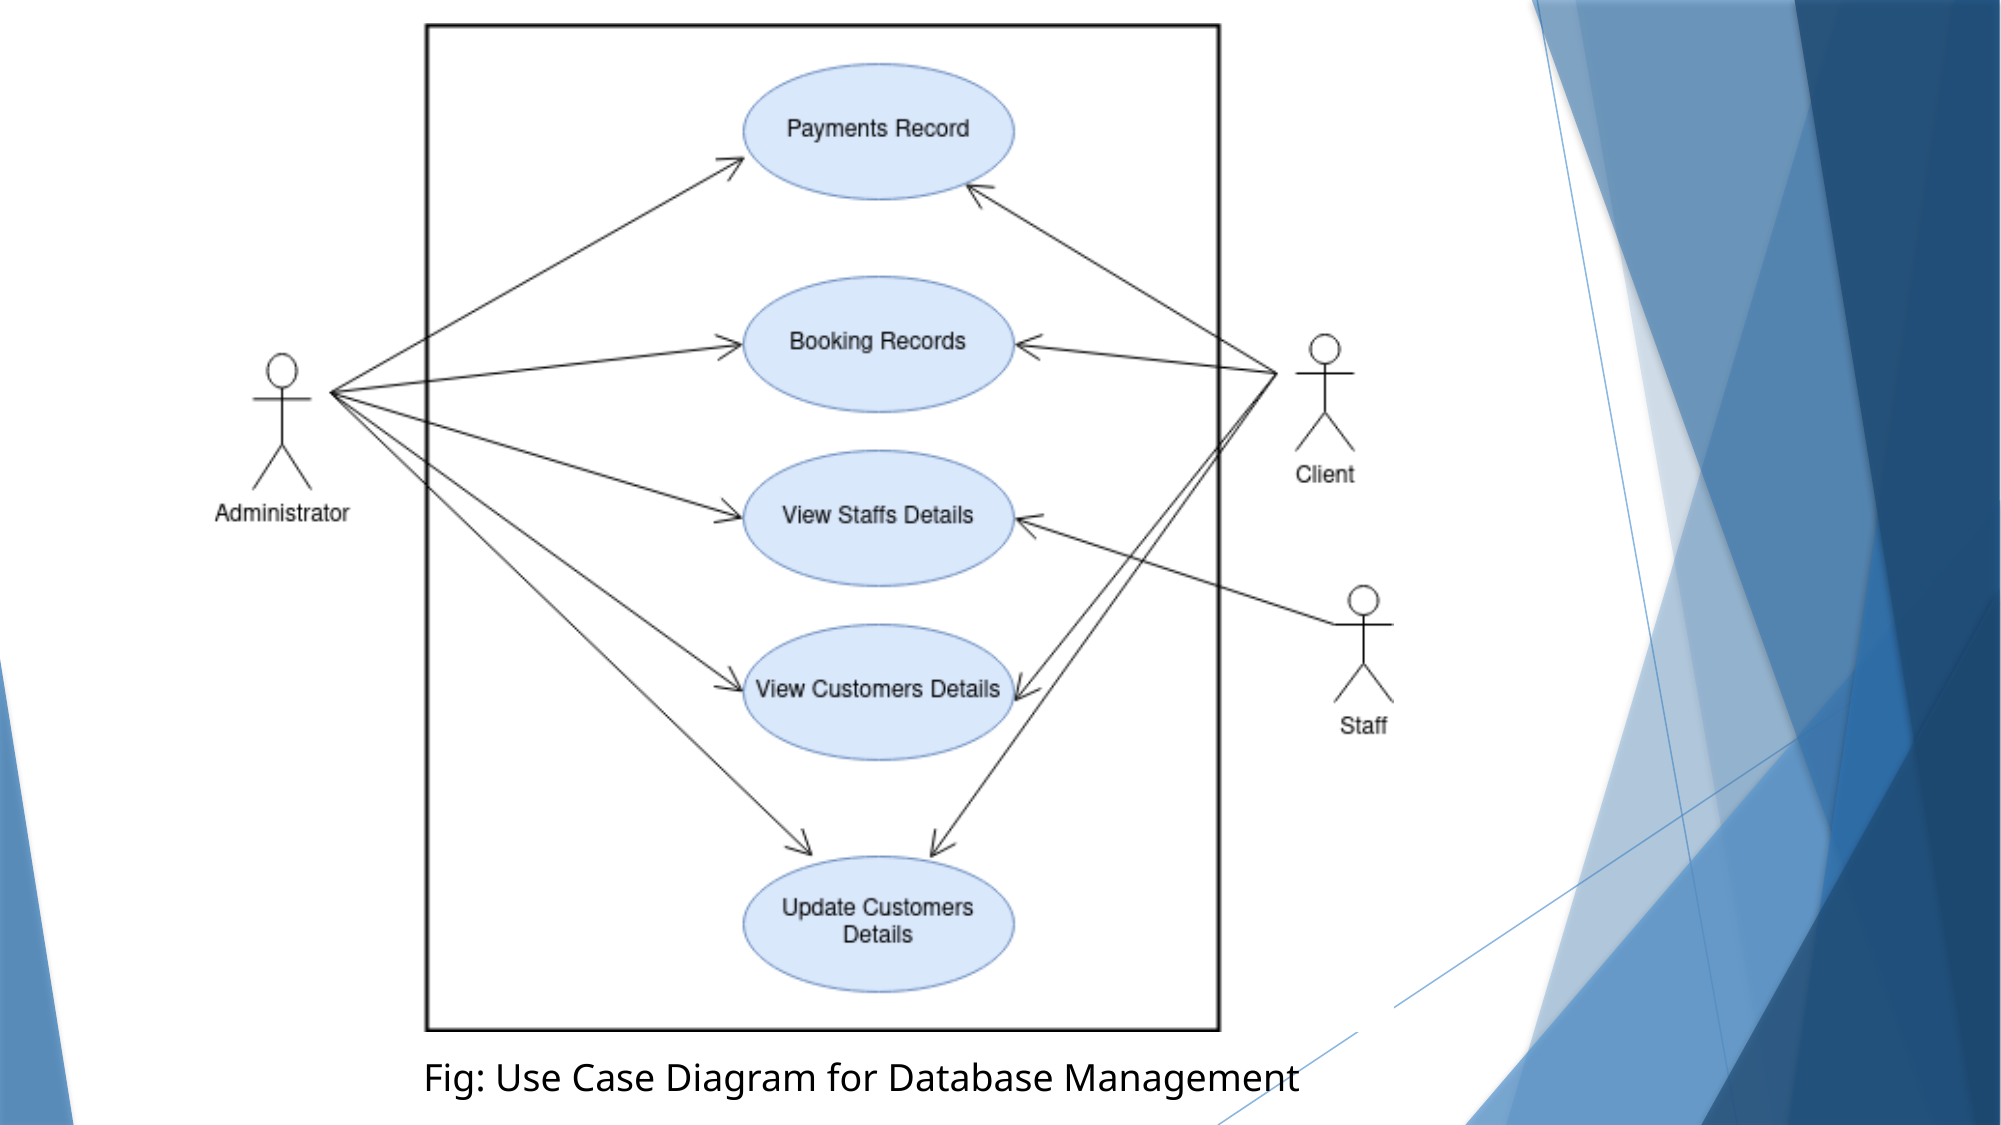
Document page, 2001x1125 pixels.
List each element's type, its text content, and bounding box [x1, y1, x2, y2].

picture [213, 22, 1395, 1032]
text_box Fig: Use Case Diagram for Database Management [408, 1046, 1316, 1107]
